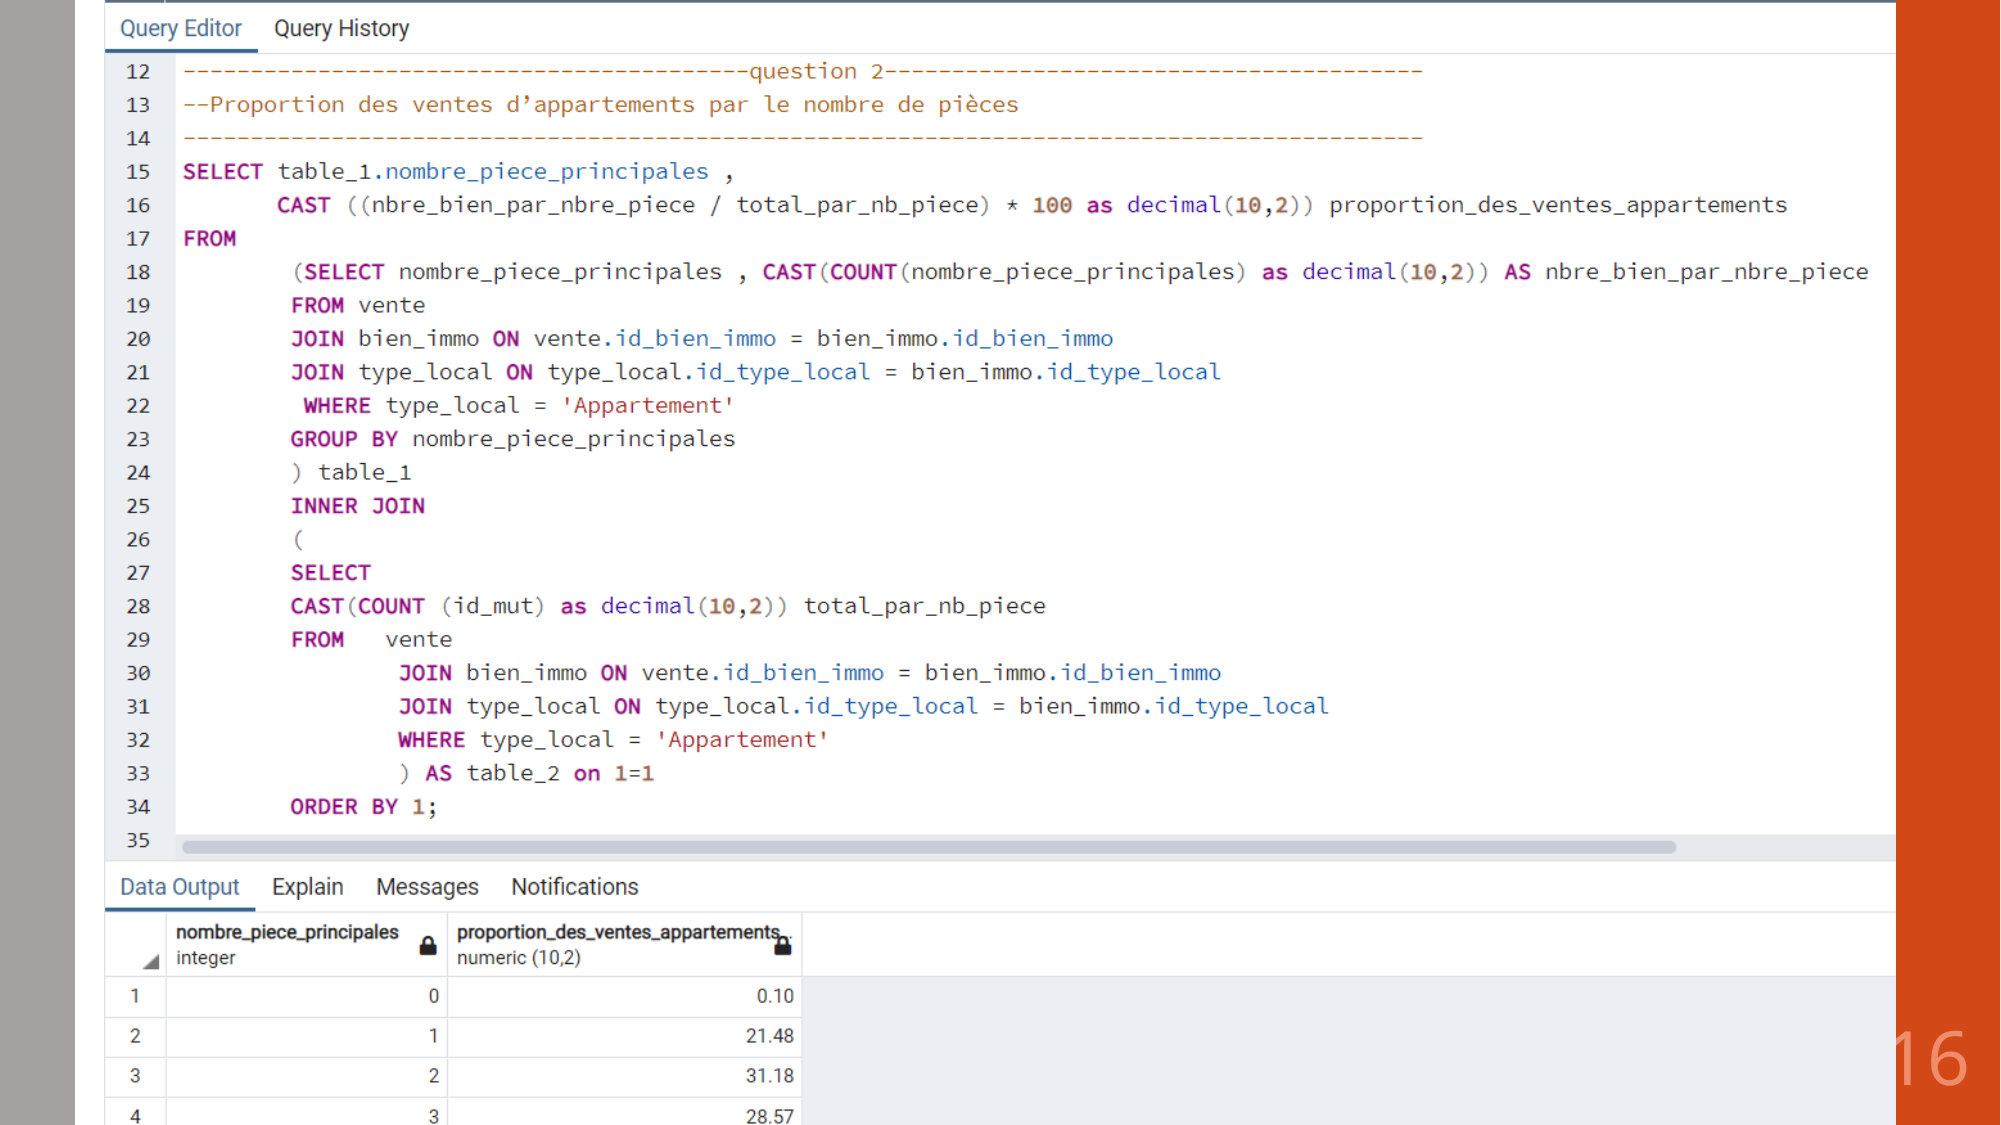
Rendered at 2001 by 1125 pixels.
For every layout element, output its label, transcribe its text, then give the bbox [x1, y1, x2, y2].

slide_number 16 [1903, 1012, 2000, 1110]
picture [103, 0, 1896, 1125]
